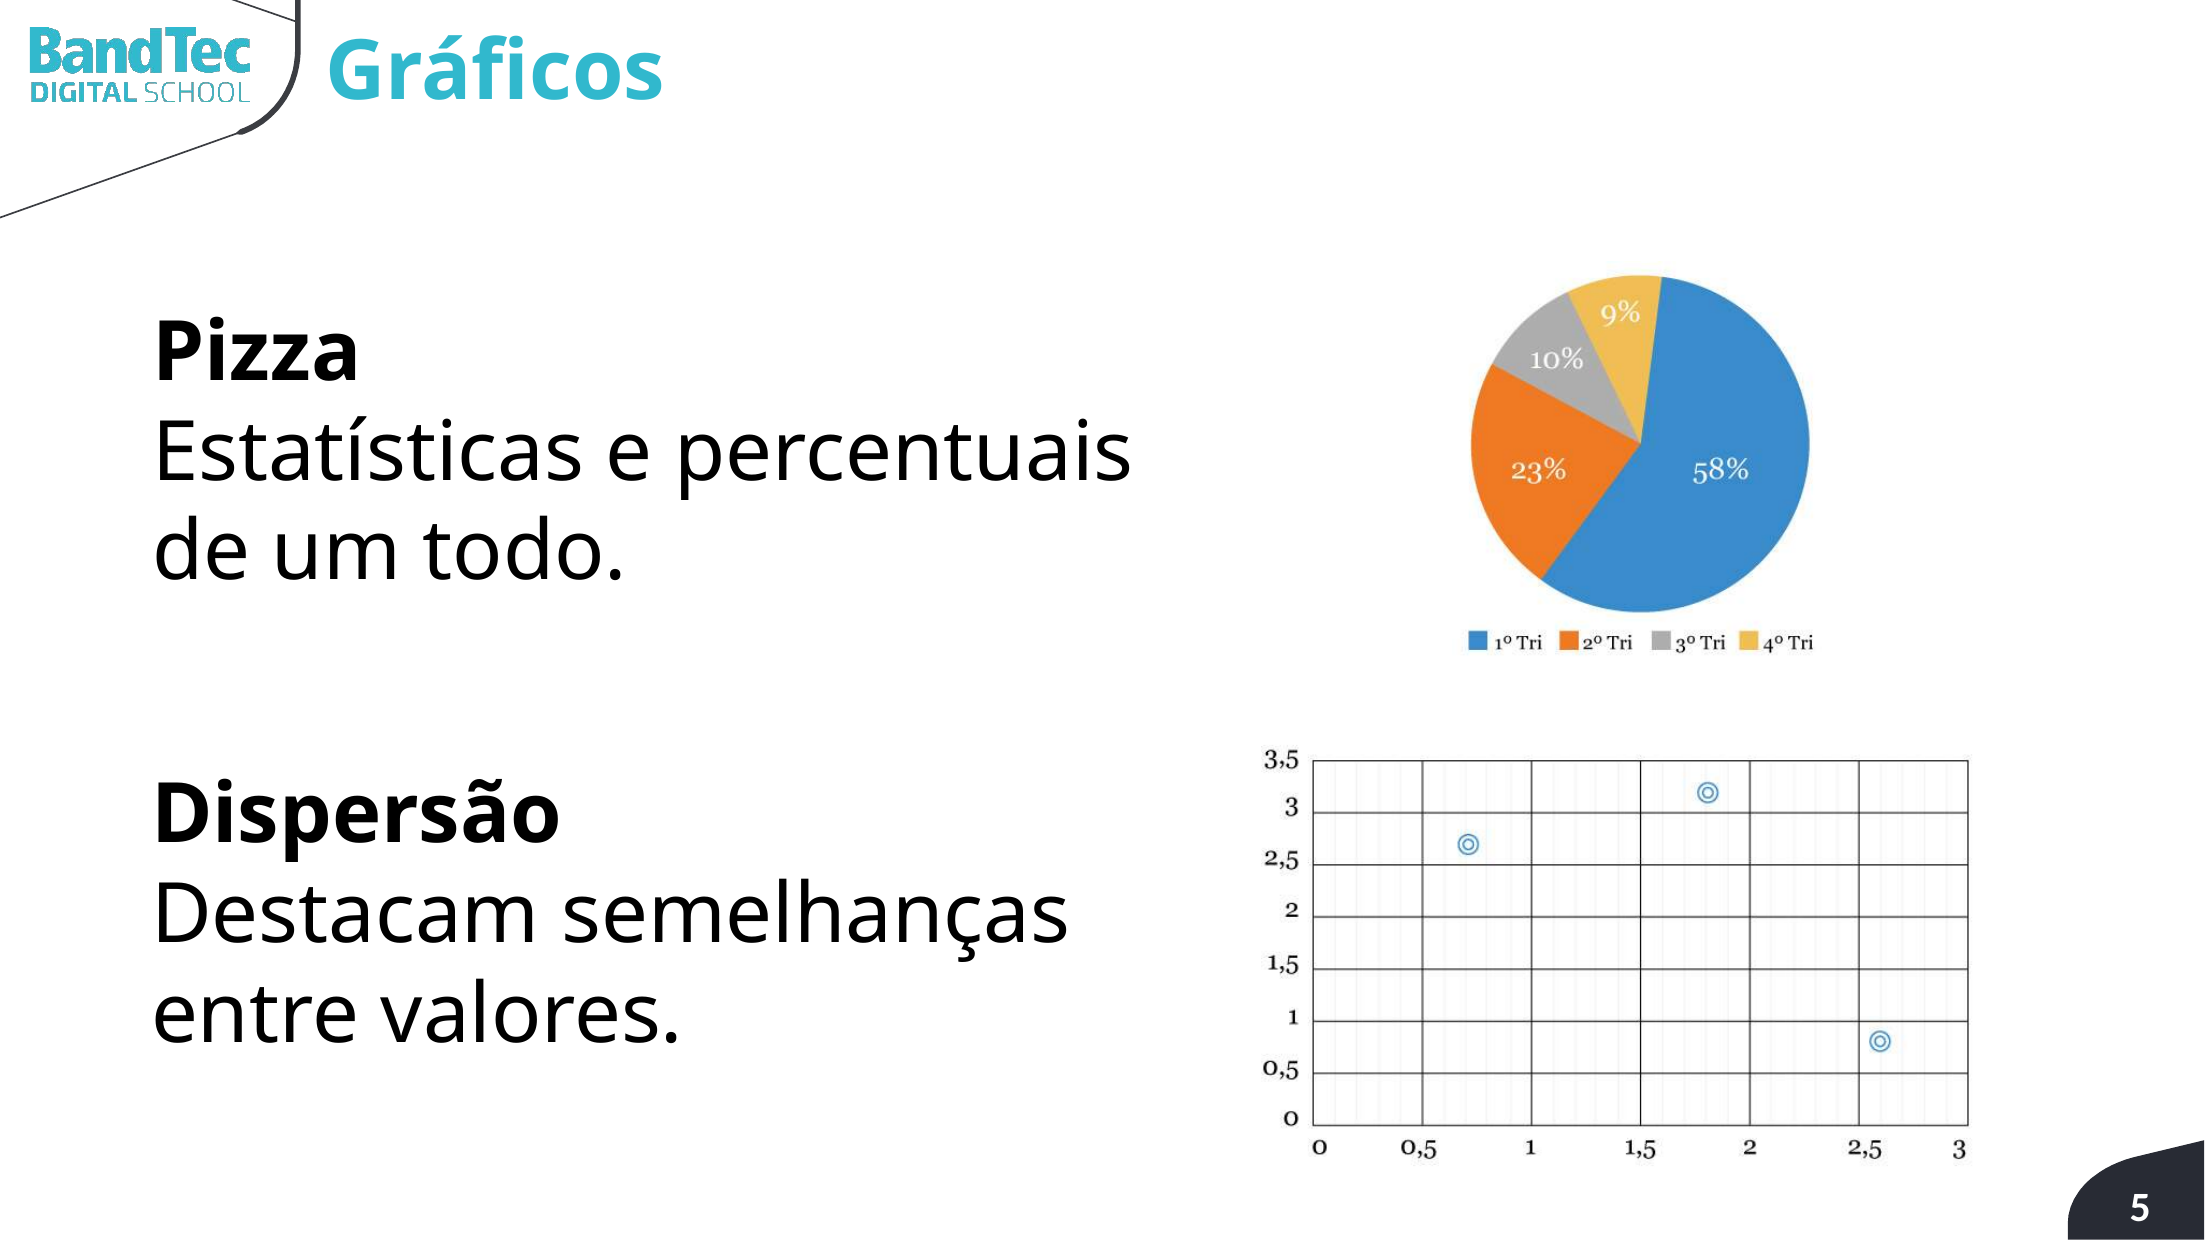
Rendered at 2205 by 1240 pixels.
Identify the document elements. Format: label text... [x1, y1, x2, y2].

picture [1176, 716, 2054, 1186]
text_box 5 [2114, 1172, 2177, 1238]
list Pizza Estatísticas e percentuais de um todo. [152, 296, 1178, 701]
title Gráficos [325, 16, 1972, 121]
picture [1451, 260, 1828, 666]
picture [29, 27, 250, 110]
text_box Dispersão Destacam semelhanças entre valores. [150, 758, 1149, 1062]
